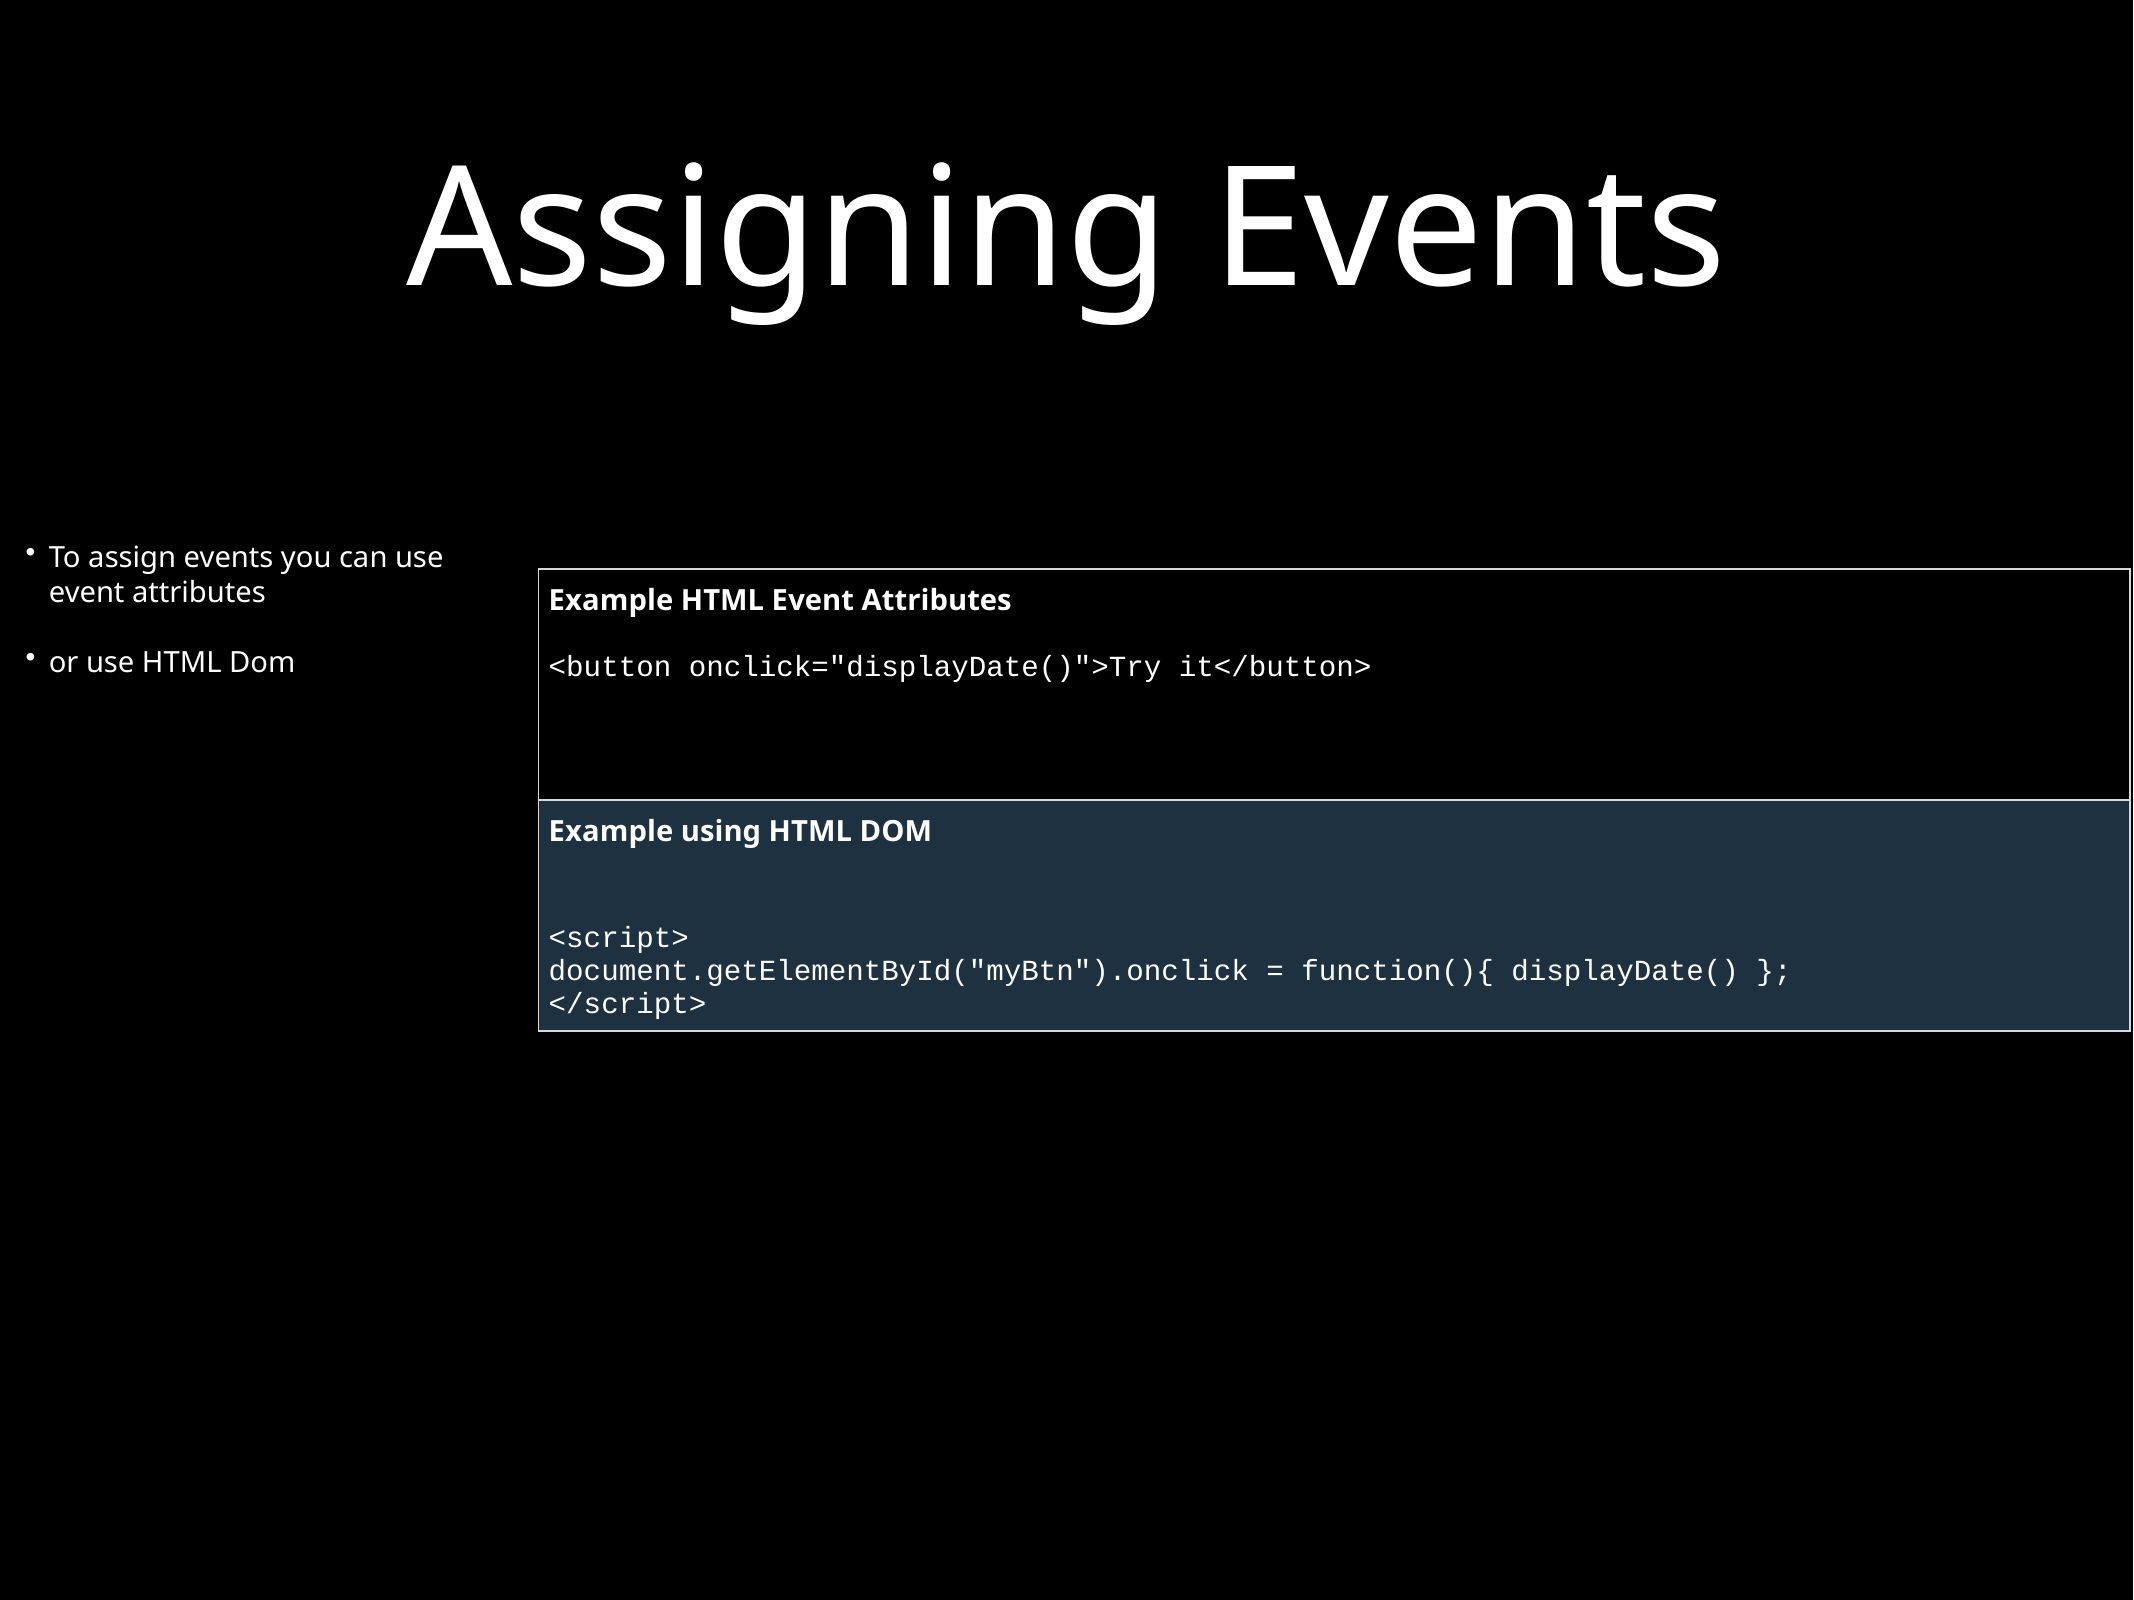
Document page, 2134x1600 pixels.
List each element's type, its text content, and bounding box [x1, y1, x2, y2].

title Assigning Events [155, 34, 1978, 403]
table_cell Example using HTML DOM <script> document.getElementById("myBtn").onclick = function(){ displayDate() }; </script> [539, 801, 2129, 1030]
table_header Example HTML Event Attributes <button onclick="displayDate()">Try it</button> [539, 570, 2129, 799]
text_box To assign events you can use event attributes or use HTML Dom [25, 503, 474, 784]
